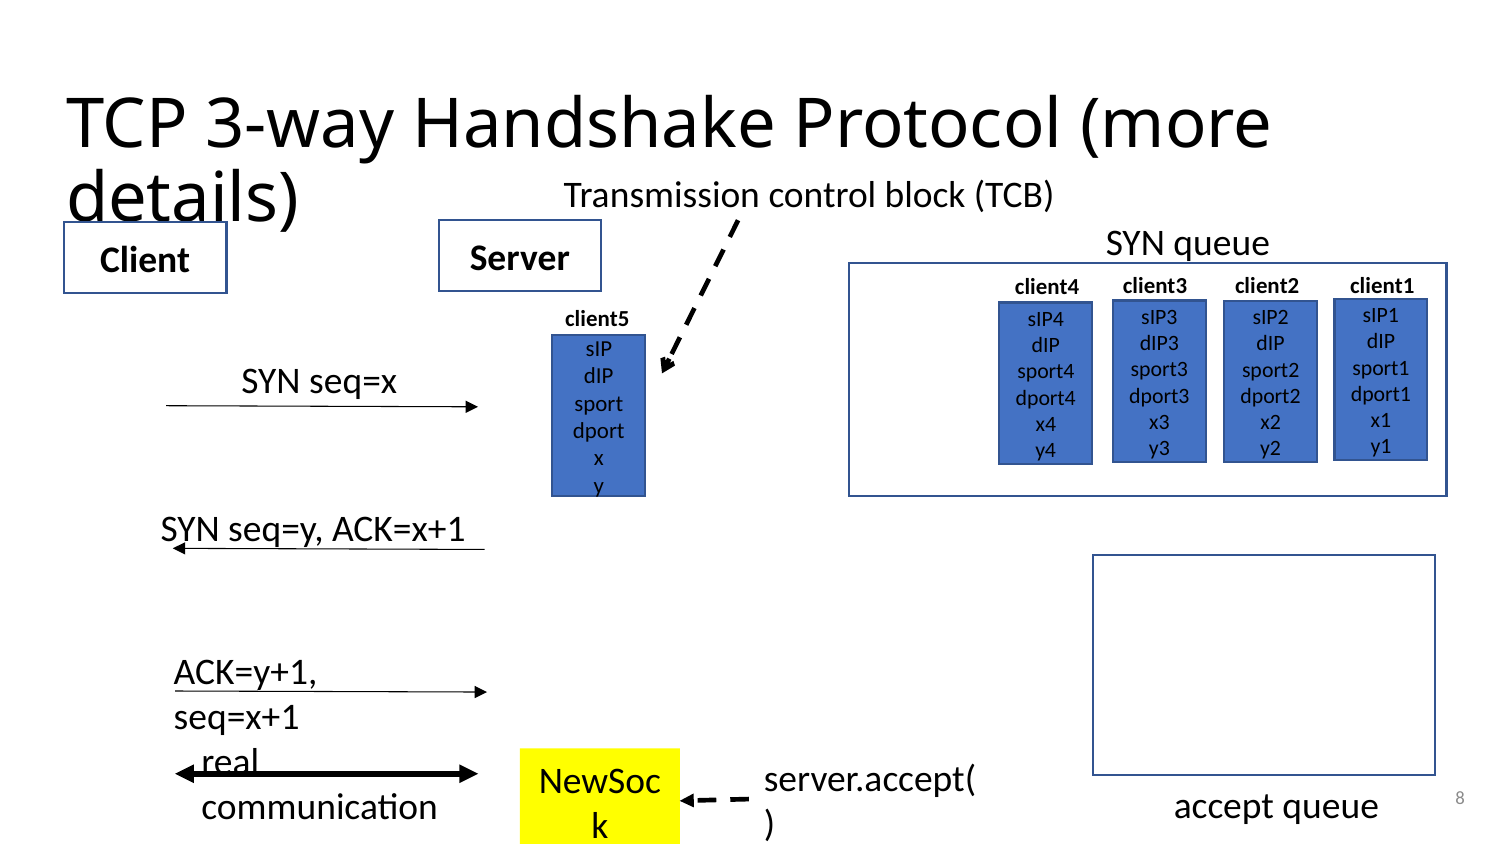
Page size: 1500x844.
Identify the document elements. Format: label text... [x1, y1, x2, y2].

text_box client2 [1224, 263, 1336, 306]
text_box SYN queue [1091, 210, 1298, 271]
text_box sIP1 dIP sport1 dport1 x1 y1 [1333, 306, 1428, 461]
text_box client3 [1112, 271, 1224, 306]
text_box sIP3 dIP3 sport3 dport3 x3 y3 [1112, 306, 1207, 463]
text_box ACK=y+1, seq=x+1 [158, 639, 461, 745]
title TCP 3-way Handshake Protocol (more details) [51, 72, 1449, 167]
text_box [661, 220, 739, 374]
text_box [1092, 554, 1436, 776]
text_box client4 [1000, 263, 1112, 307]
text_box Transmission control block (TCB) [548, 162, 1137, 223]
text_box sIP4 dIP sport4 dport4 x4 y4 [998, 301, 1093, 465]
text_box client1 [1336, 263, 1452, 306]
text_box server.accept() [748, 746, 996, 844]
text_box SYN seq=x [226, 348, 414, 405]
text_box client5 [550, 296, 661, 339]
text_box real communication [186, 729, 484, 835]
slide_number 8 [1389, 764, 1480, 830]
text_box accept queue [1158, 773, 1397, 834]
text_box [848, 262, 1448, 497]
text_box sIP2 dIP sport2 dport2 x2 y2 [1223, 306, 1318, 463]
text_box SYN seq=y, ACK=x+1 [145, 497, 510, 557]
text_box Server [438, 219, 602, 292]
text_box NewSock [519, 748, 680, 844]
text_box Client [63, 221, 228, 294]
text_box sIP dIP sport dport x y [551, 339, 646, 497]
